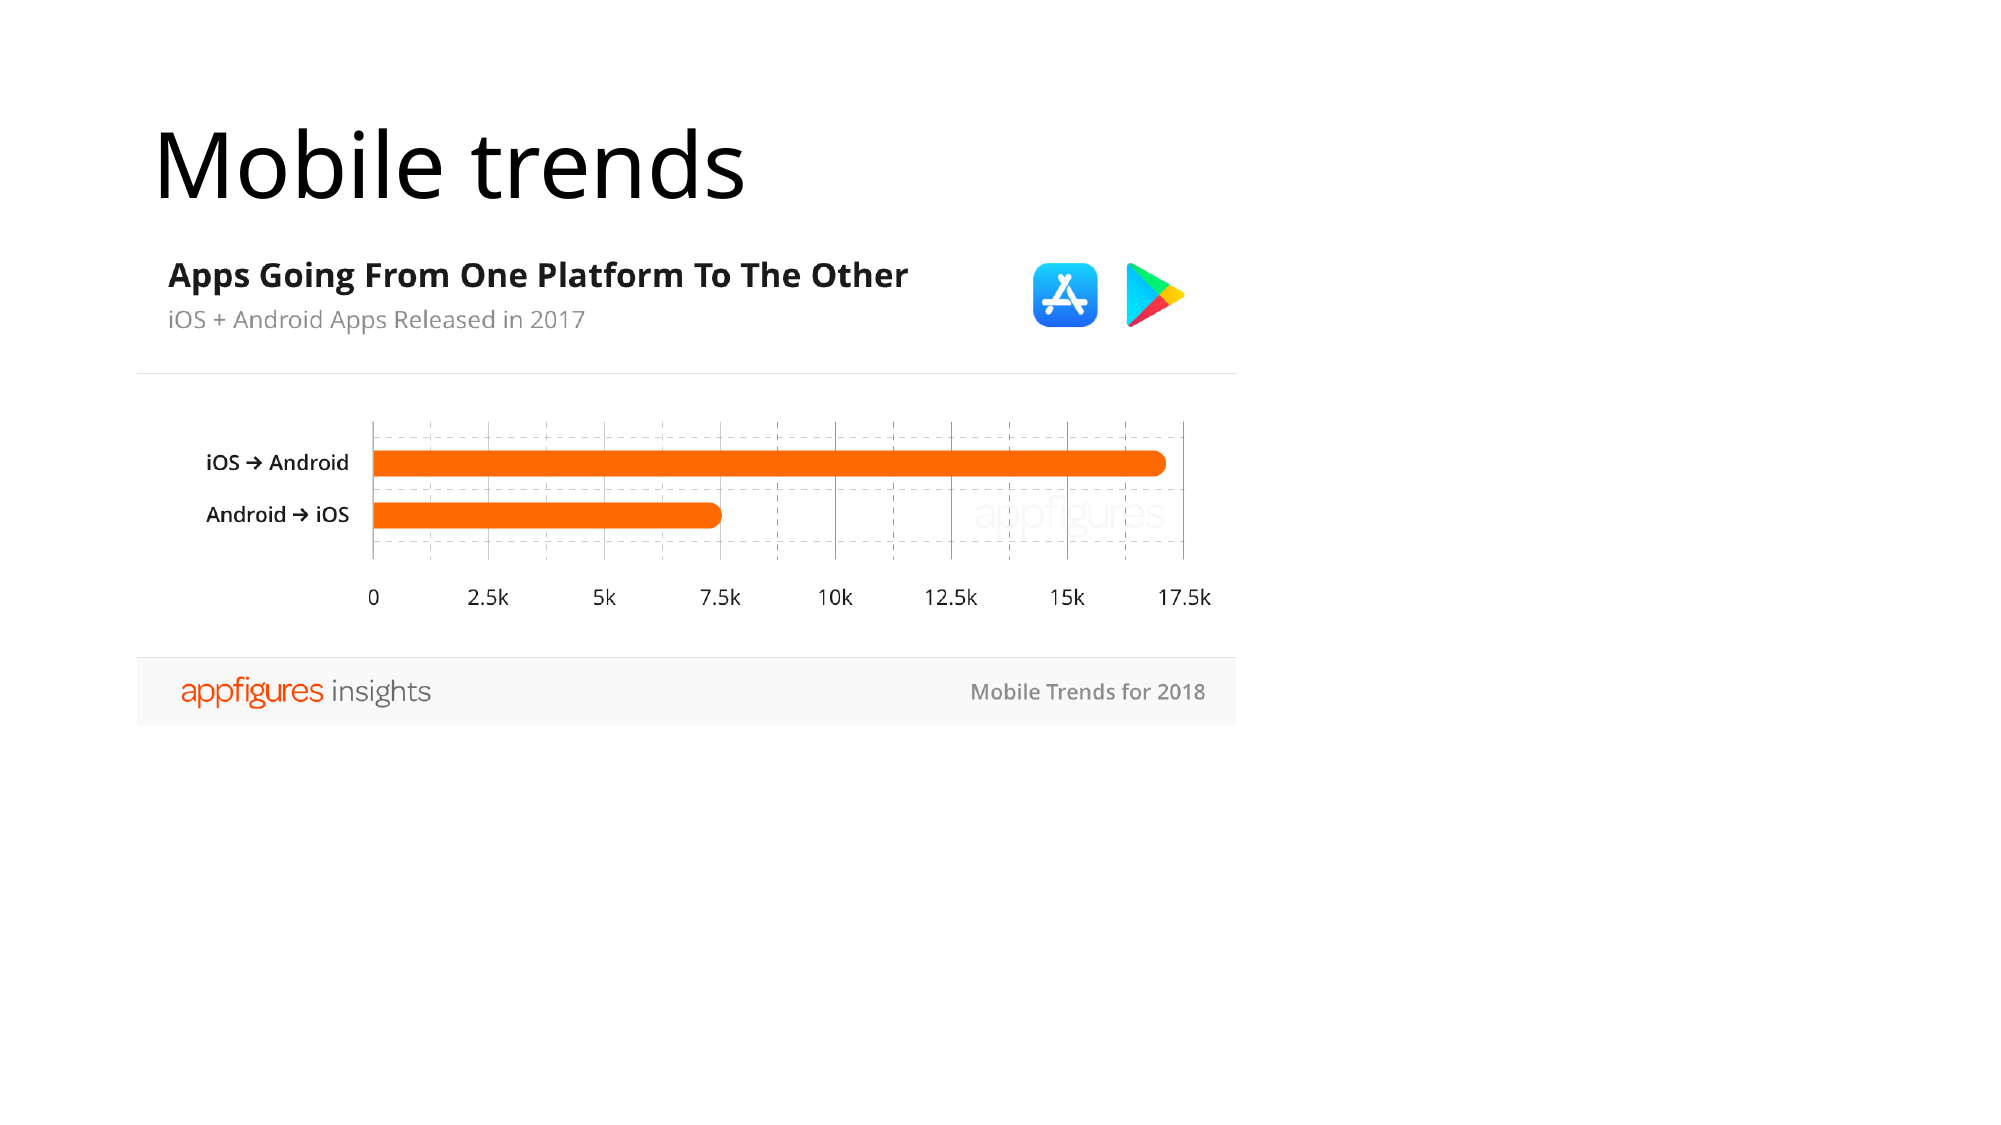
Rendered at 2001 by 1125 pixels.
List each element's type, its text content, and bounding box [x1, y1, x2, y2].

title Mobile trends [137, 59, 1863, 278]
picture [137, 215, 1236, 725]
